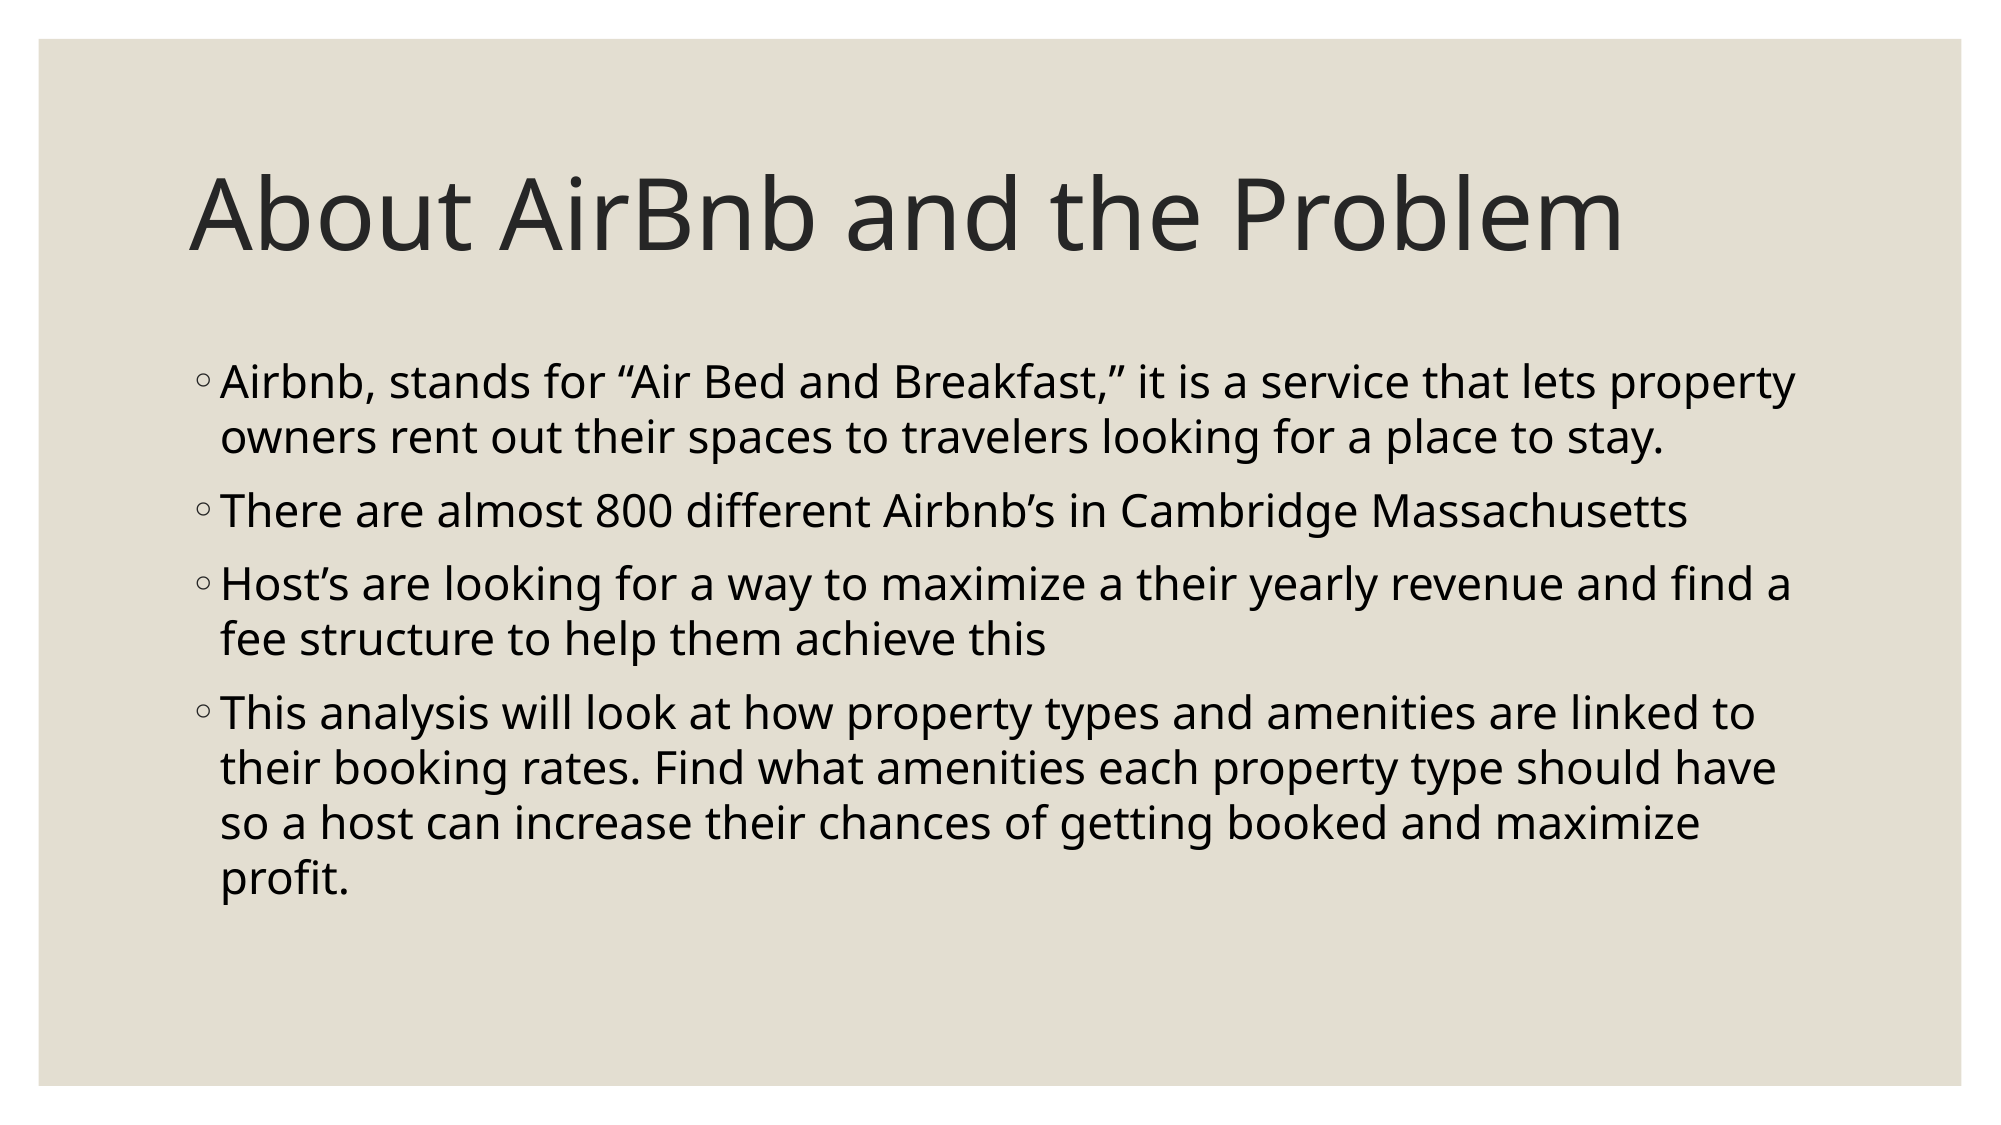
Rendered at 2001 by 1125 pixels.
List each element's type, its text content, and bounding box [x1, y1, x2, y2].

list Airbnb, stands for “Air Bed and Breakfast,” it is a service that lets property owners rent out their spaces to travelers looking for a place to stay. There are almost 800 different Airbnb’s in Cambridge Massachusetts Host’s are looking for a way to maximize a their yearly revenue and find a fee structure to help them achieve this This analysis will look at how property types and amenities are linked to their booking rates. Find what amenities each property type should have so a host can increase their chances of getting booked and maximize profit. [174, 345, 1825, 990]
title About AirBnb and the Problem [174, 105, 1825, 331]
